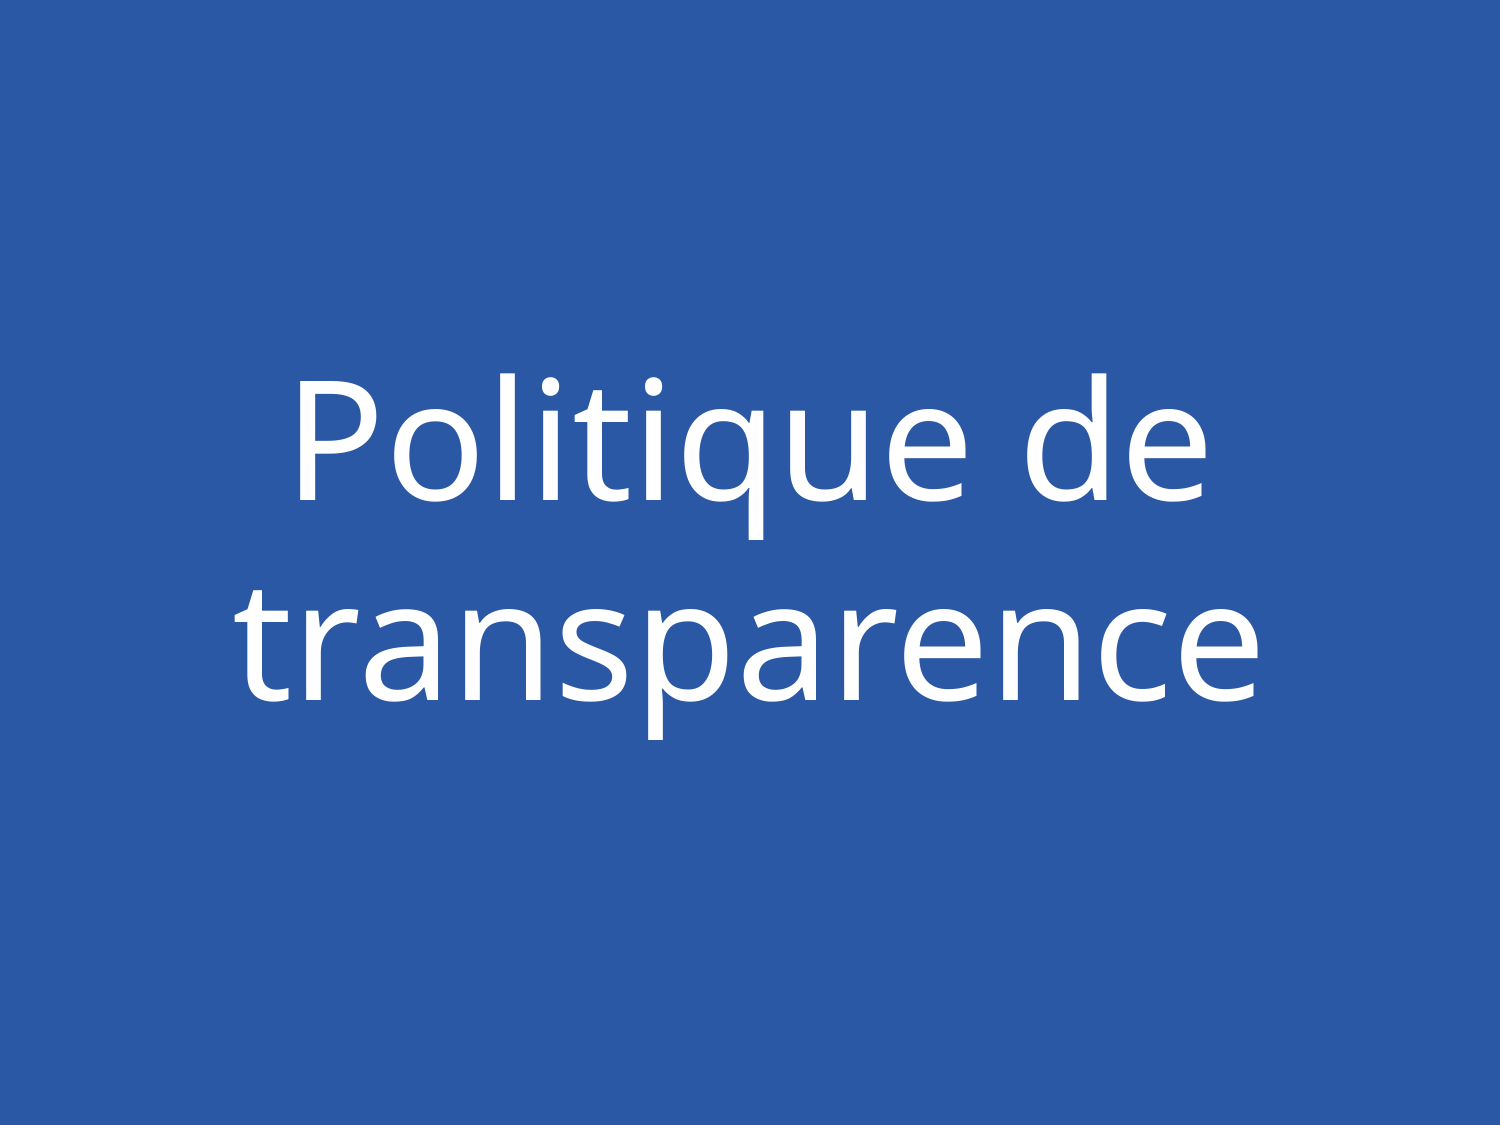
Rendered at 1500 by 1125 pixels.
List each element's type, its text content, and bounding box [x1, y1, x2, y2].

list Politique de transparence [0, 326, 1500, 776]
